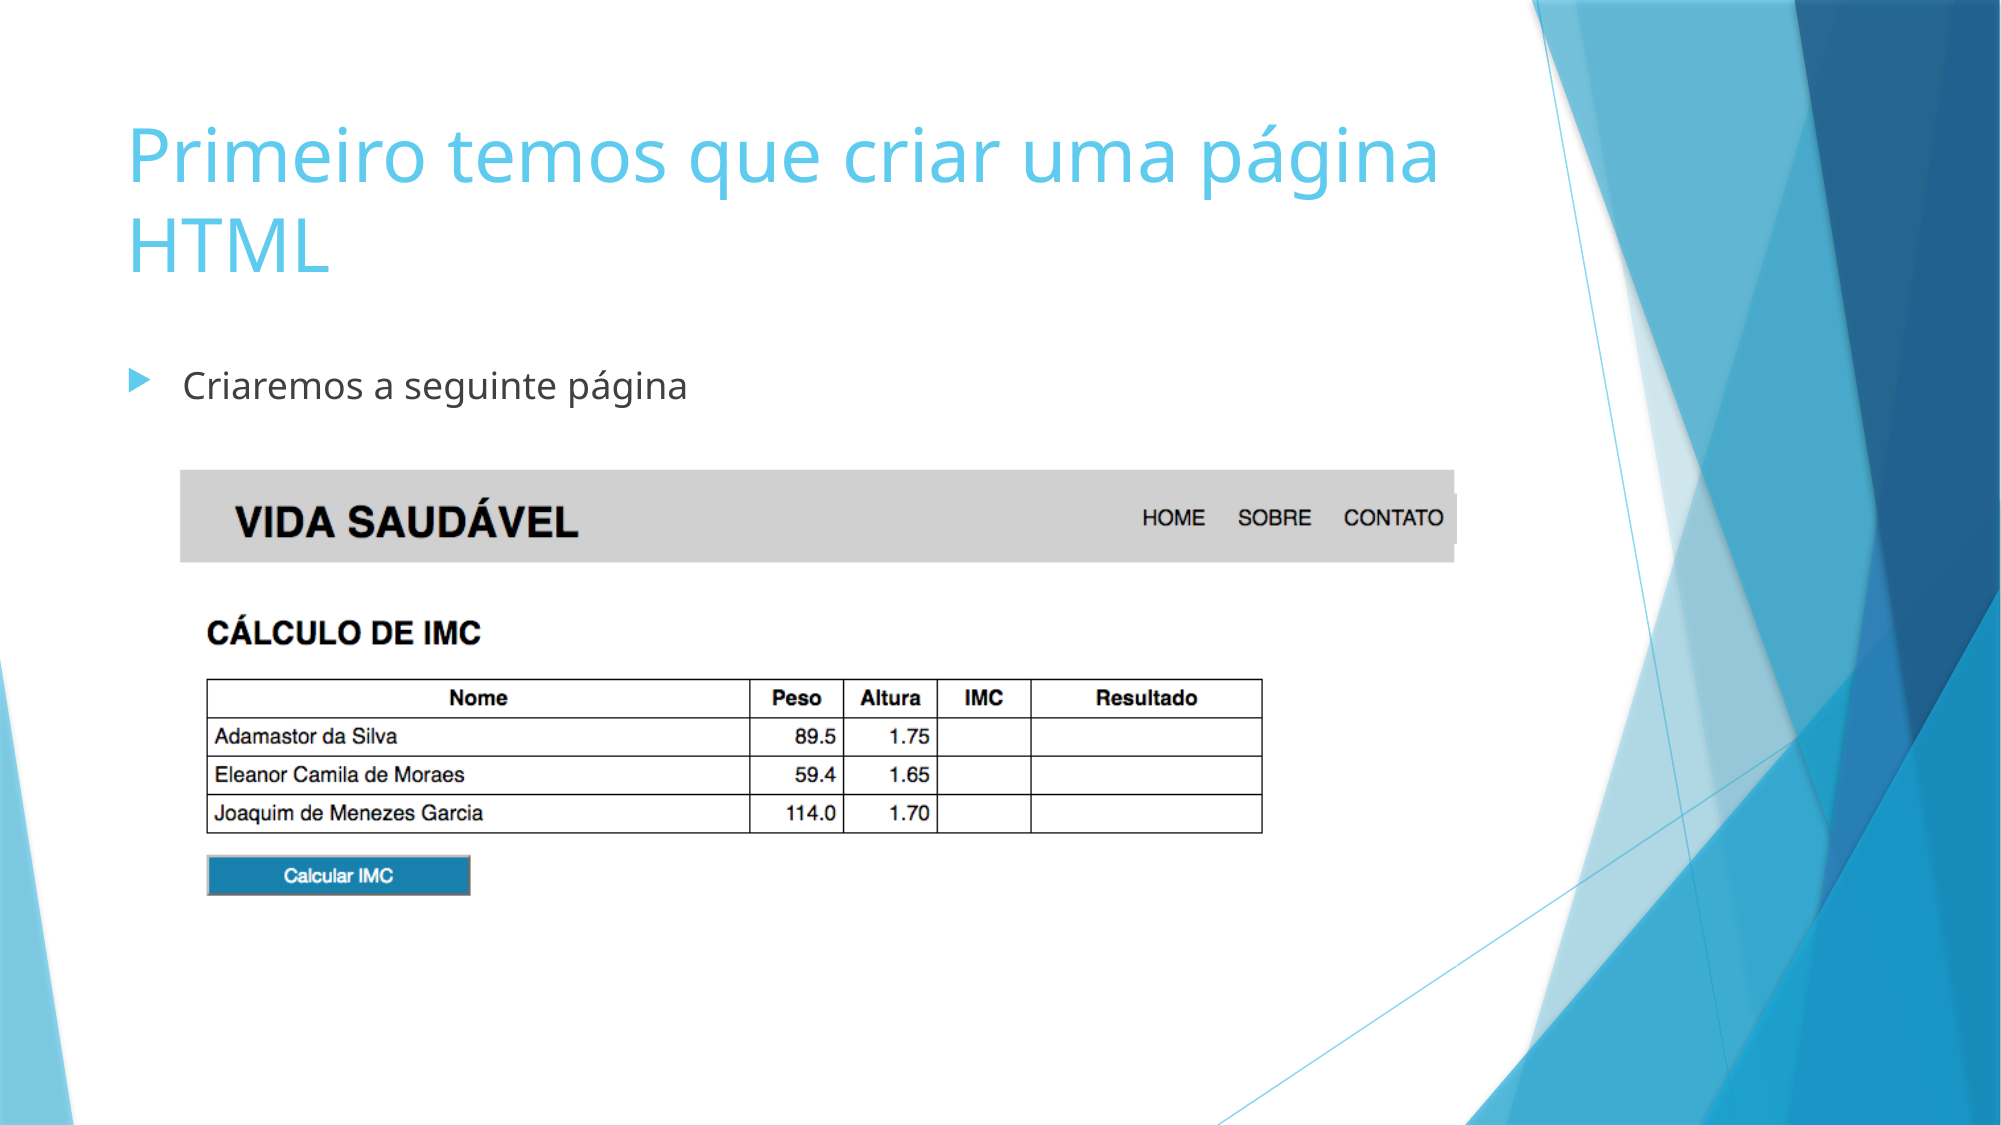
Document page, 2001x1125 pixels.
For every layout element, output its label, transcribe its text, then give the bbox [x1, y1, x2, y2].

title Primeiro temos que criar uma página HTML [111, 99, 1522, 317]
picture [175, 466, 1458, 966]
list Criaremos a seguinte página [111, 354, 1522, 992]
